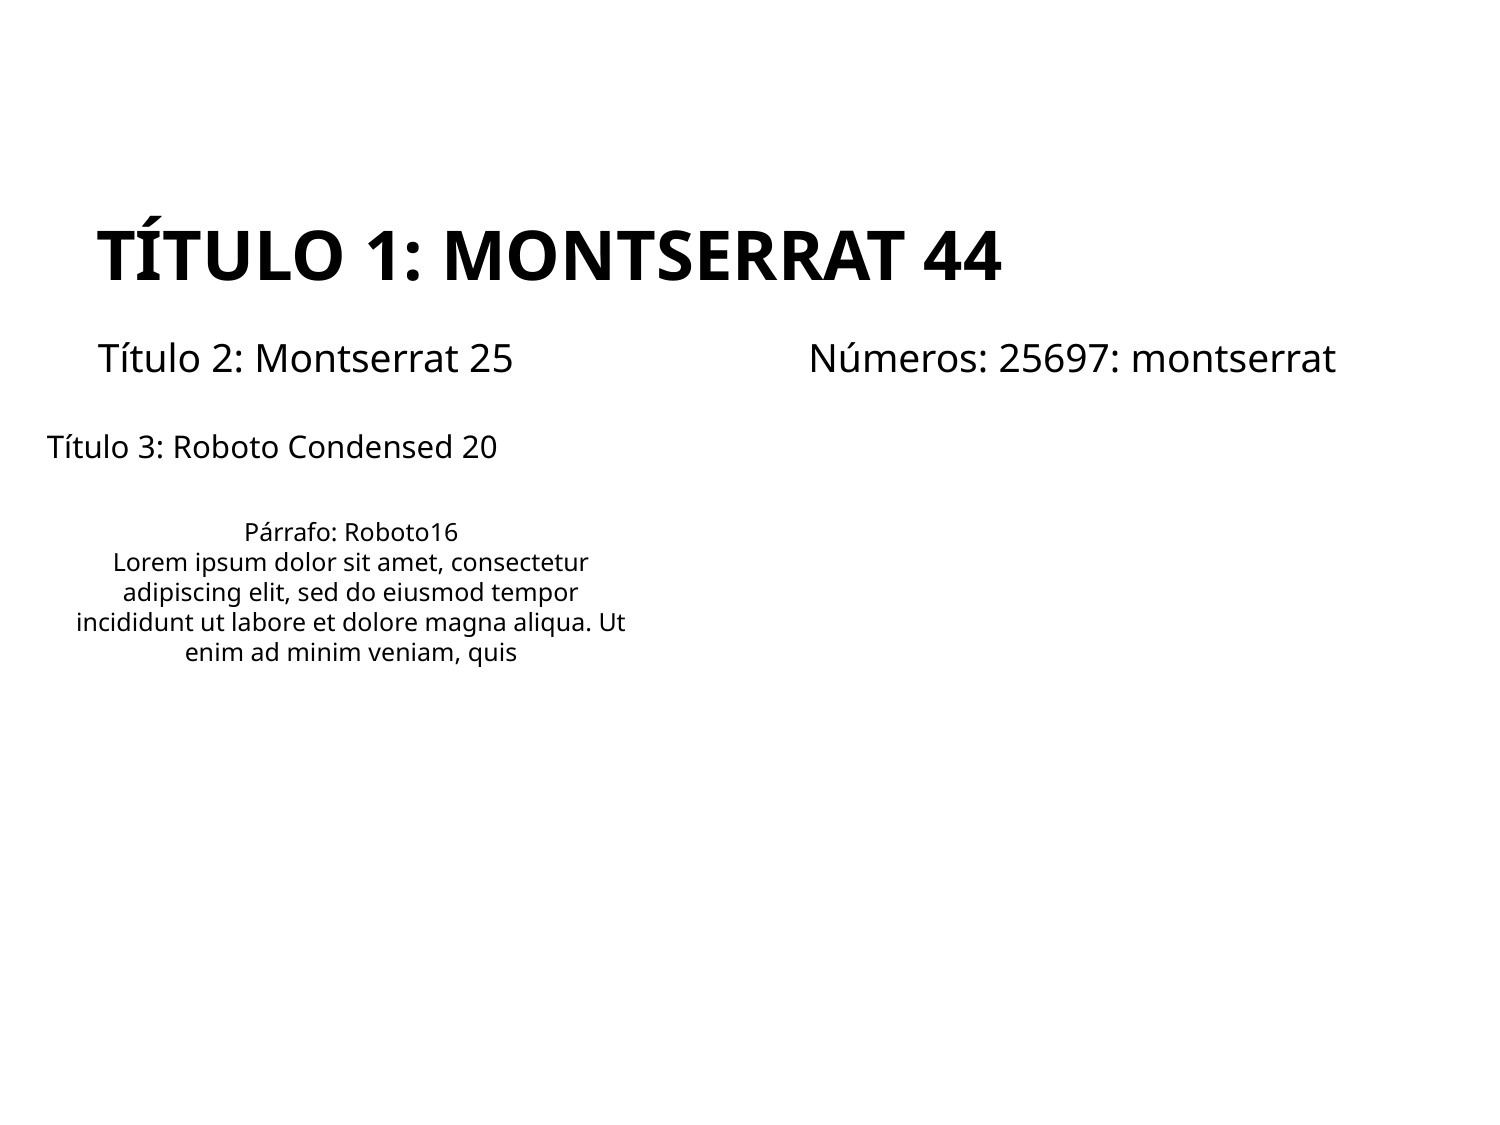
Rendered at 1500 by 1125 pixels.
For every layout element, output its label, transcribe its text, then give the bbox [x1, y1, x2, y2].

text_box TÍTULO 1: MONTSERRAT 44 [96, 212, 1004, 295]
text_box Título 3: Roboto Condensed 20 [46, 427, 499, 465]
text_box Título 2: Montserrat 25 [97, 333, 515, 380]
text_box Párrafo: Roboto16 Lorem ipsum dolor sit amet, consectetur adipiscing elit, sed do eiusmod tempor incididunt ut labore et dolore magna aliqua. Ut enim ad minim veniam, quis [55, 509, 648, 674]
text_box Números: 25697: montserrat [808, 333, 1338, 380]
